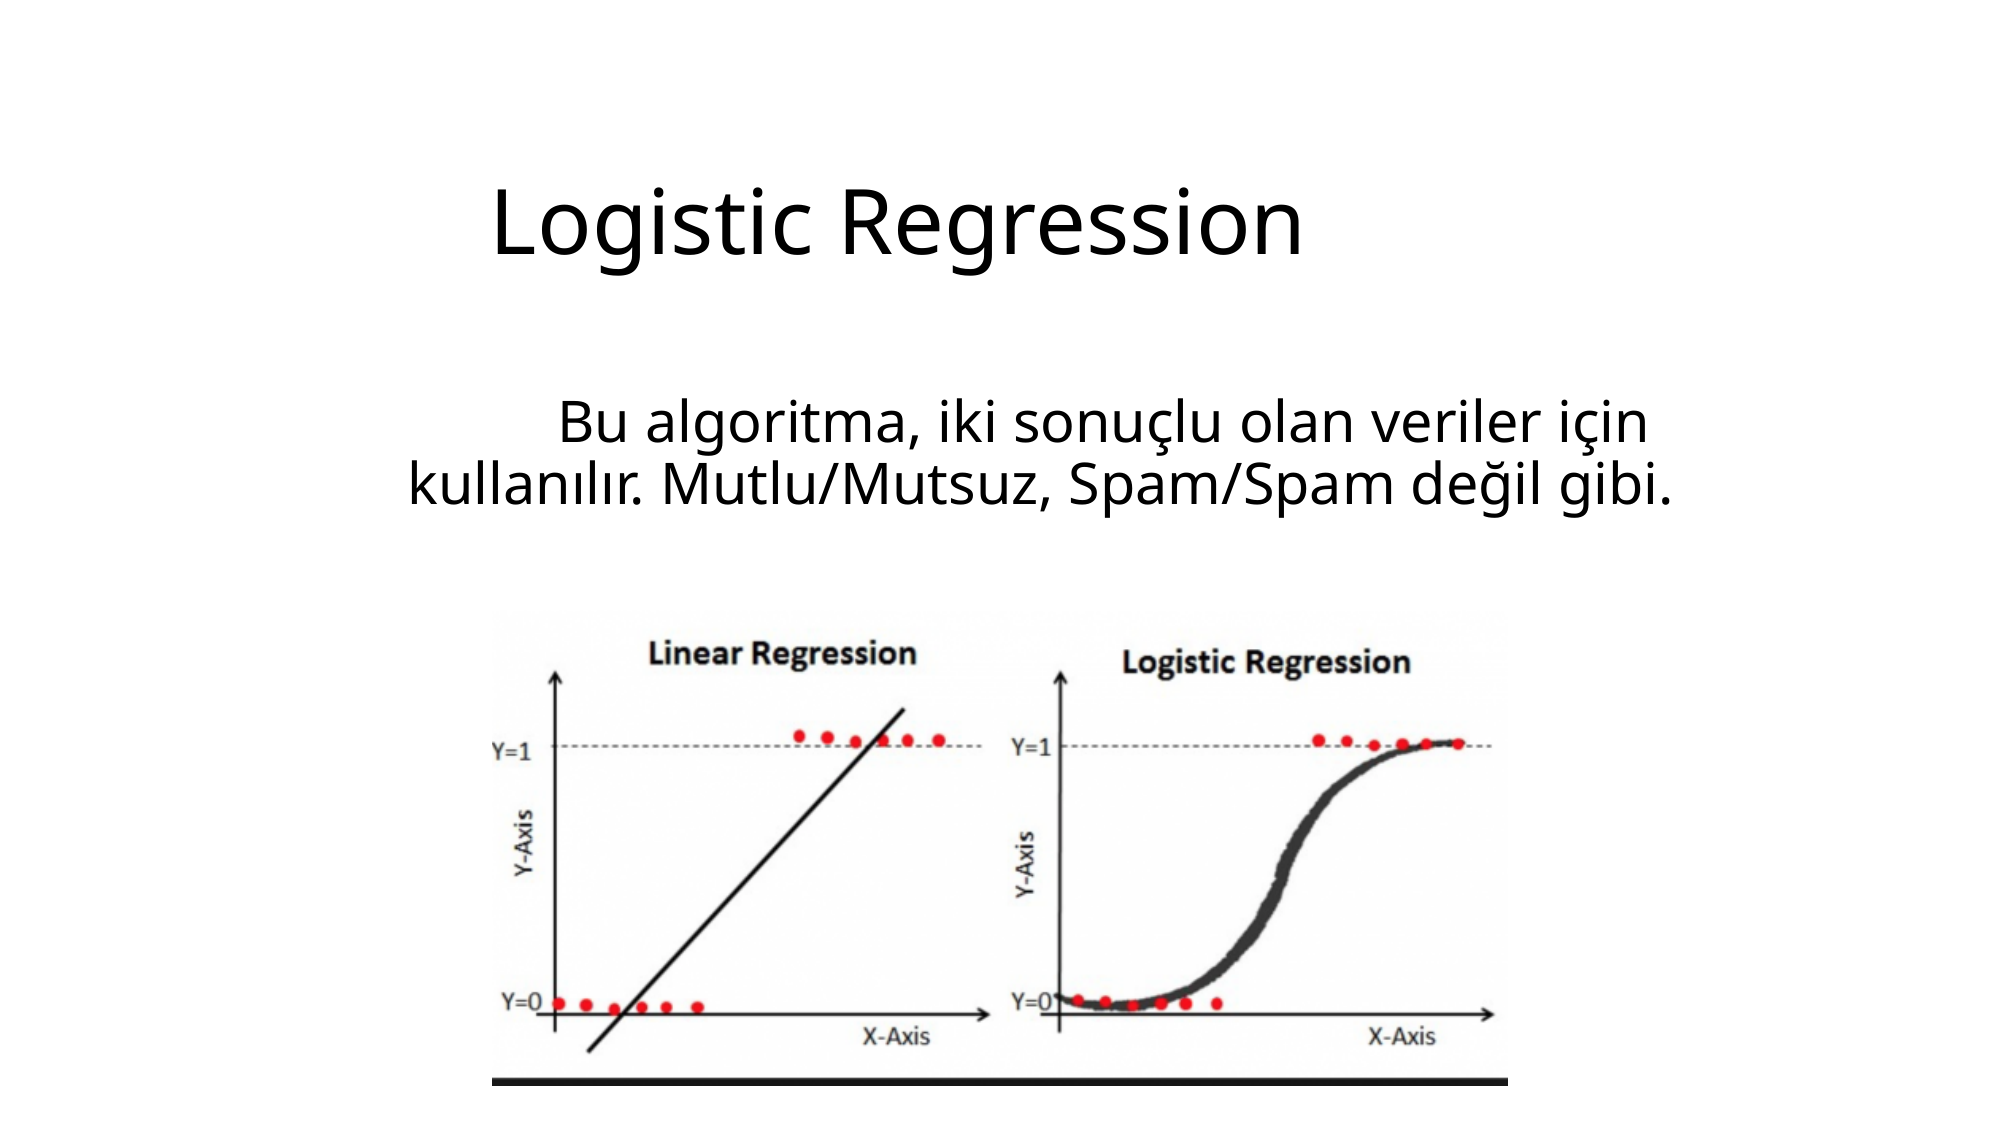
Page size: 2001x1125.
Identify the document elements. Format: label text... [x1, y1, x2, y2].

text_box Bu algoritma, iki sonuçlu olan veriler için kullanılır. Mutlu/Mutsuz, Spam/Spam değil gibi. [324, 385, 1902, 525]
picture [491, 609, 1509, 1087]
text_box Logistic Regression [458, 169, 1965, 282]
